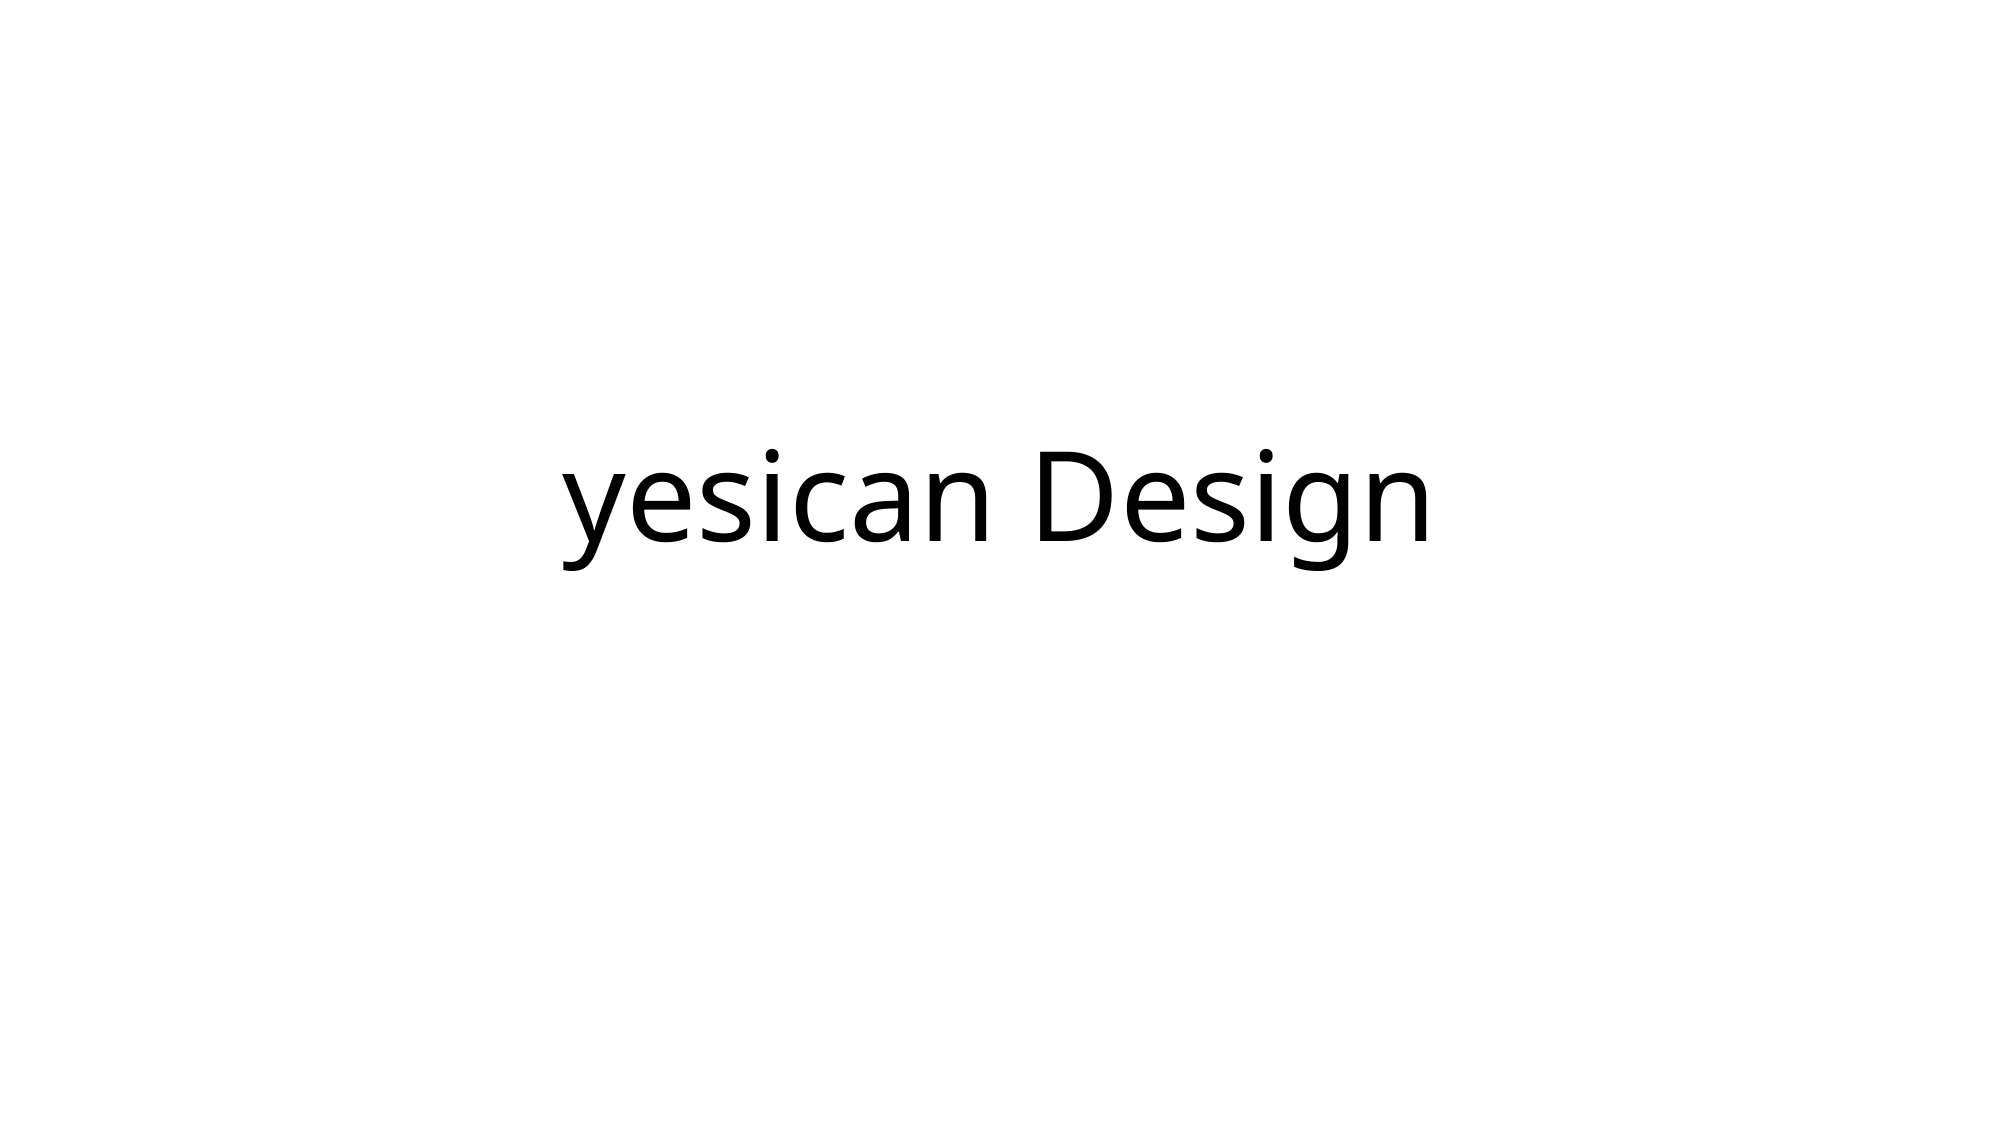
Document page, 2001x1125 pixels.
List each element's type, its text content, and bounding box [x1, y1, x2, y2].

title yesican Design [249, 184, 1750, 576]
